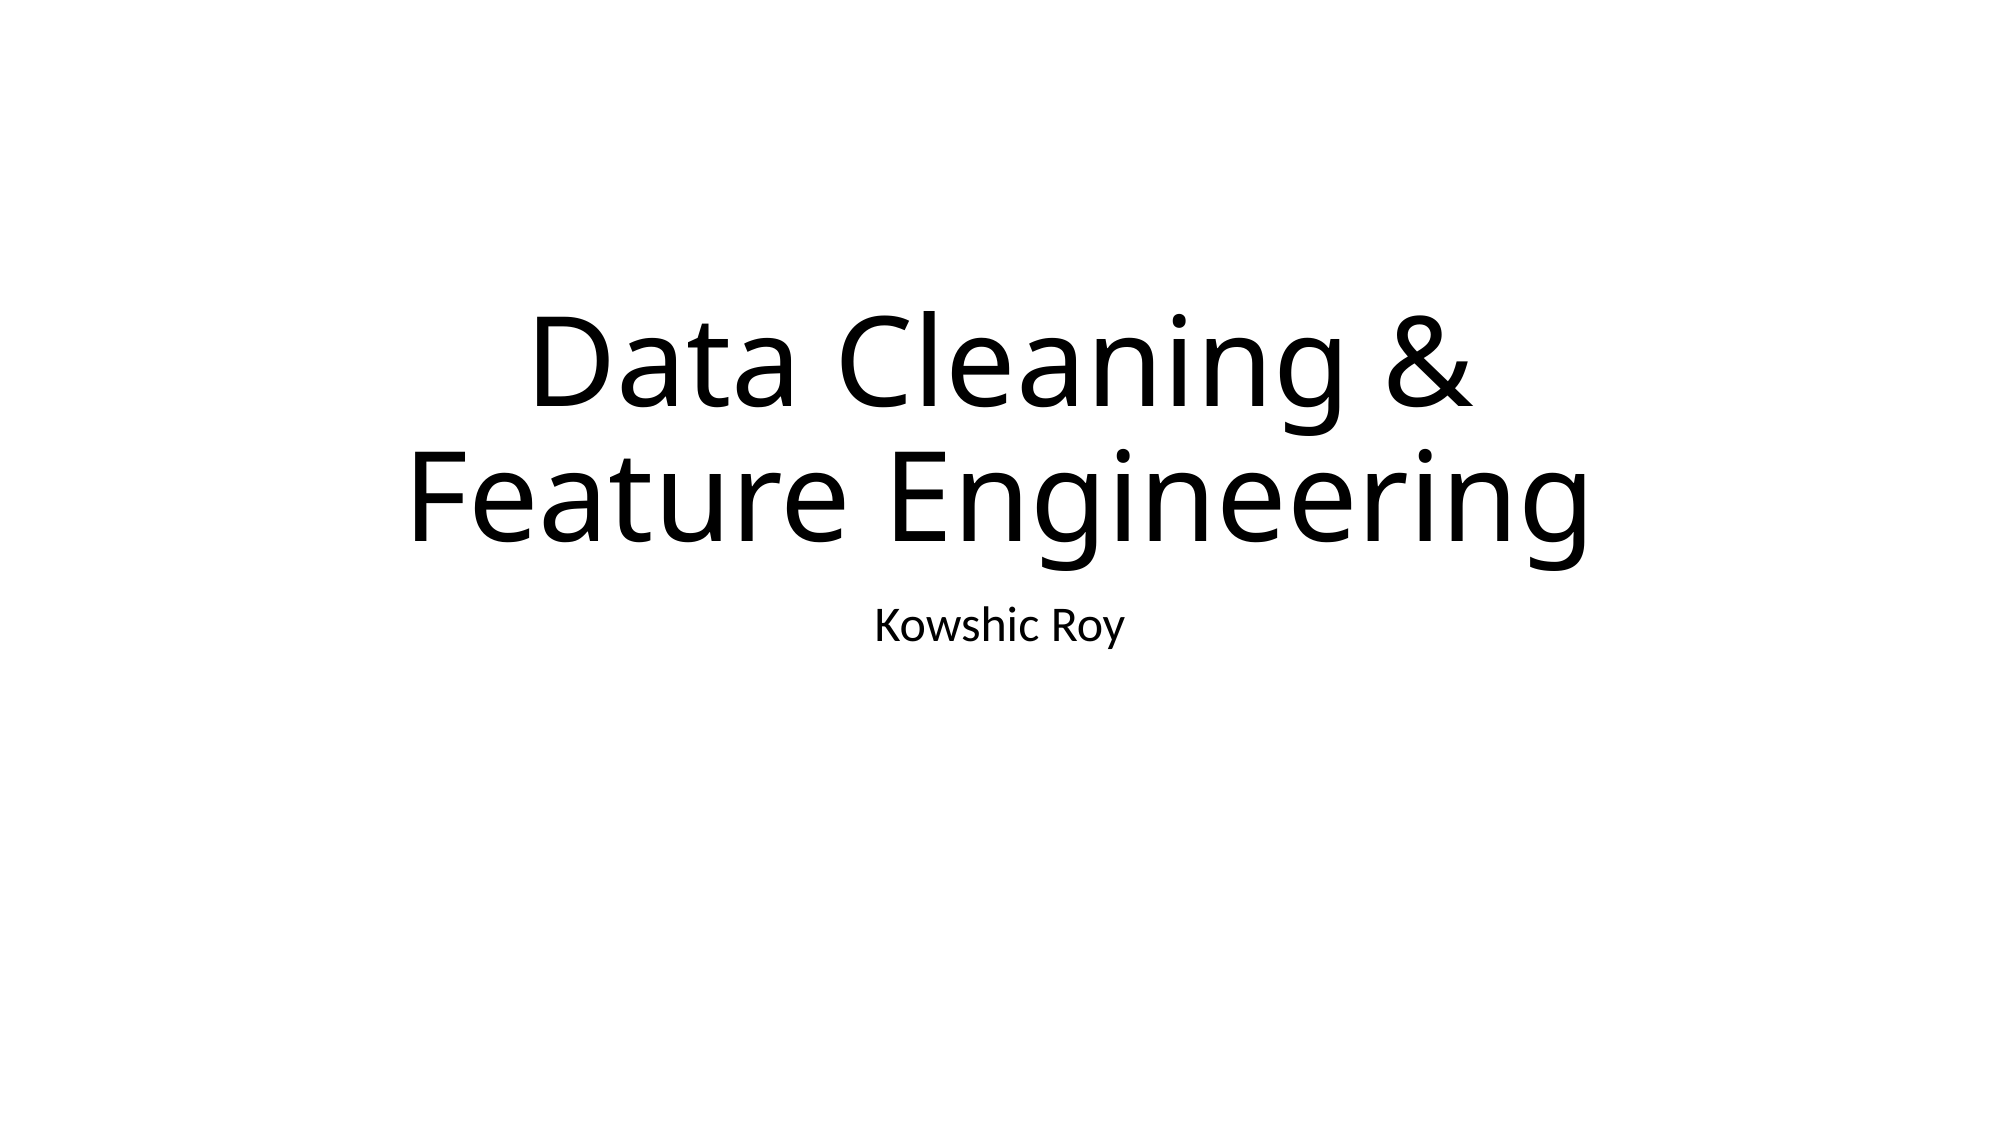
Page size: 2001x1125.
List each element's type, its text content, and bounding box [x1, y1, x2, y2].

title Data Cleaning & Feature Engineering [249, 184, 1750, 576]
subtitle Kowshic Roy [249, 590, 1750, 863]
